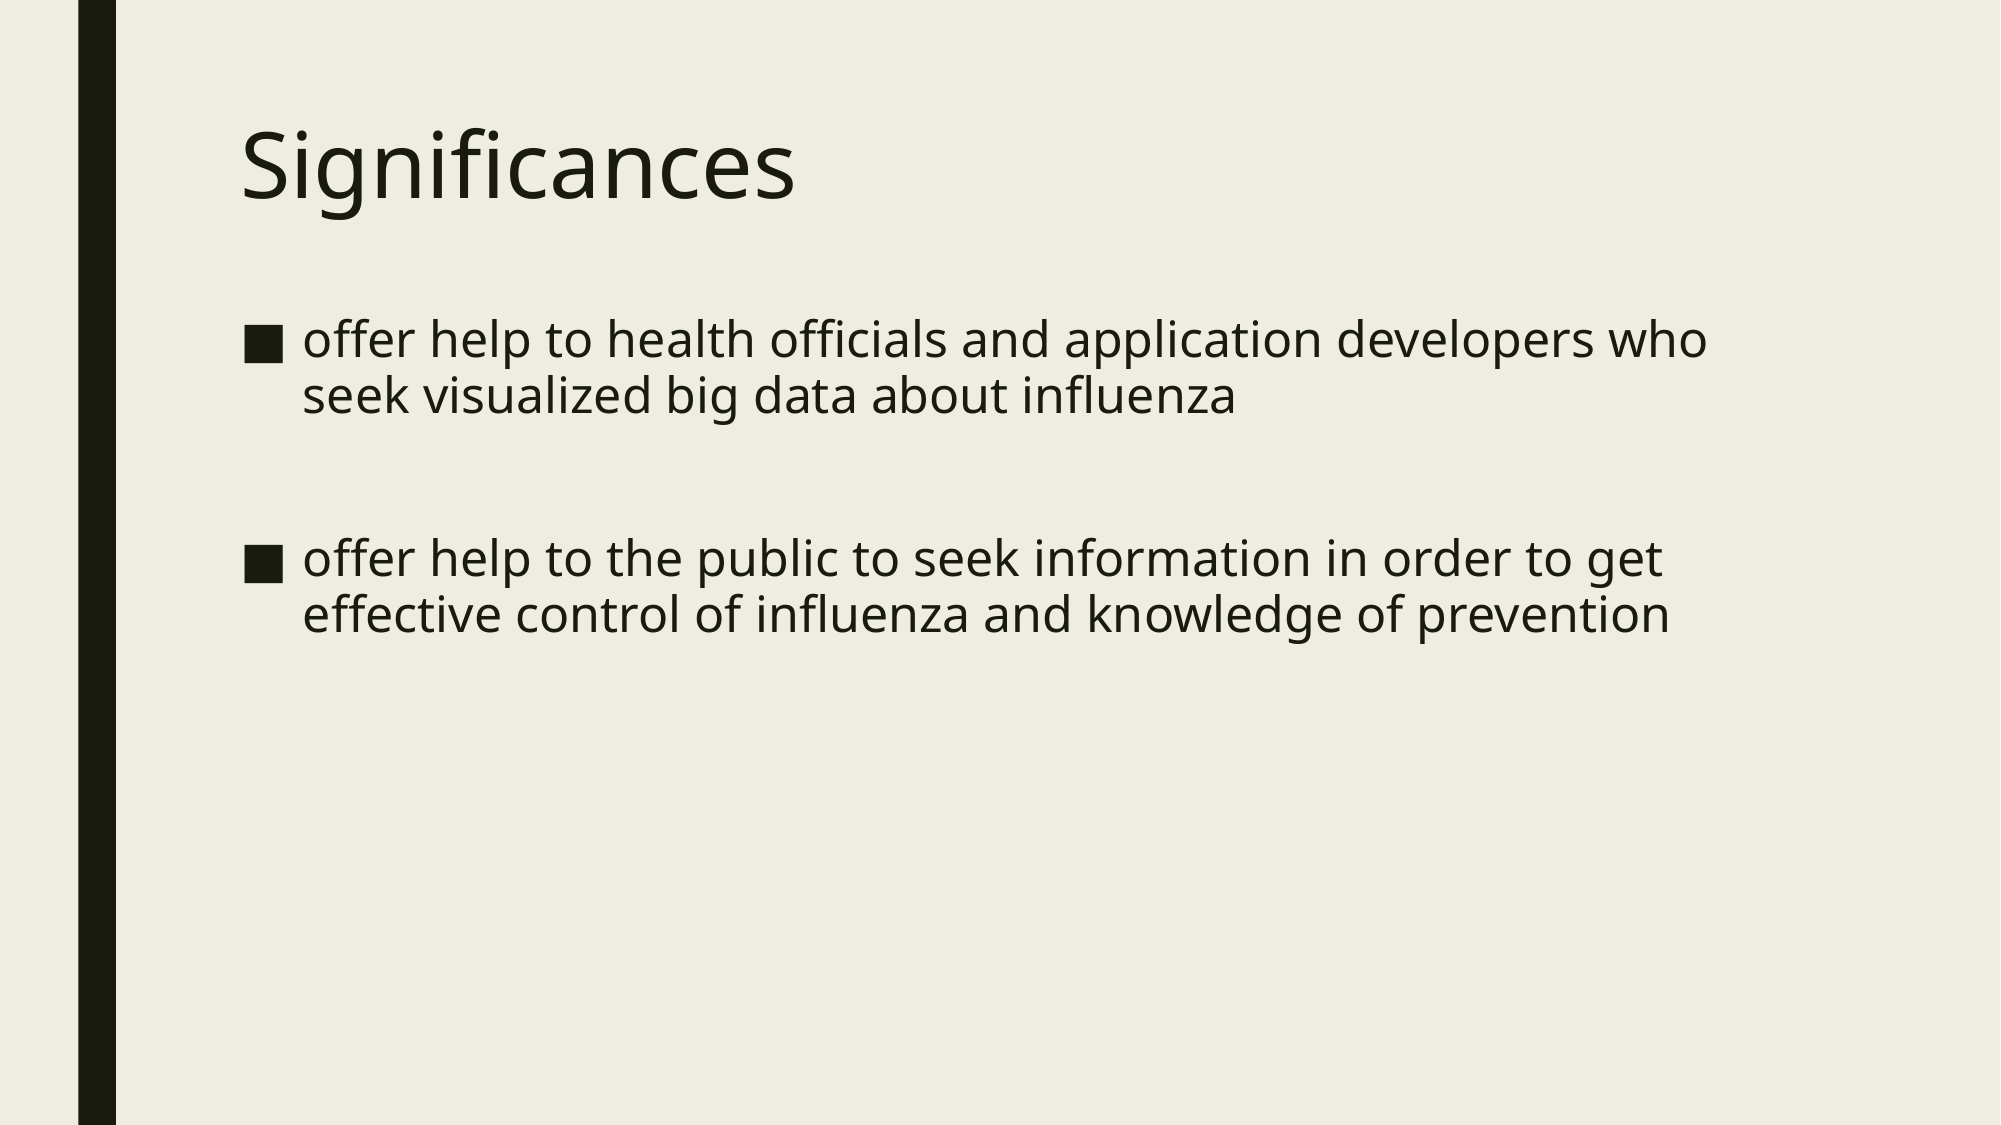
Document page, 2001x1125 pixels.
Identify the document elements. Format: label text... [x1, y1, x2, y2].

list offer help to health officials and application developers who seek visualized big data about influenza offer help to the public to seek information in order to get effective control of influenza and knowledge of prevention [225, 304, 1800, 892]
title Significances [225, 112, 1800, 304]
